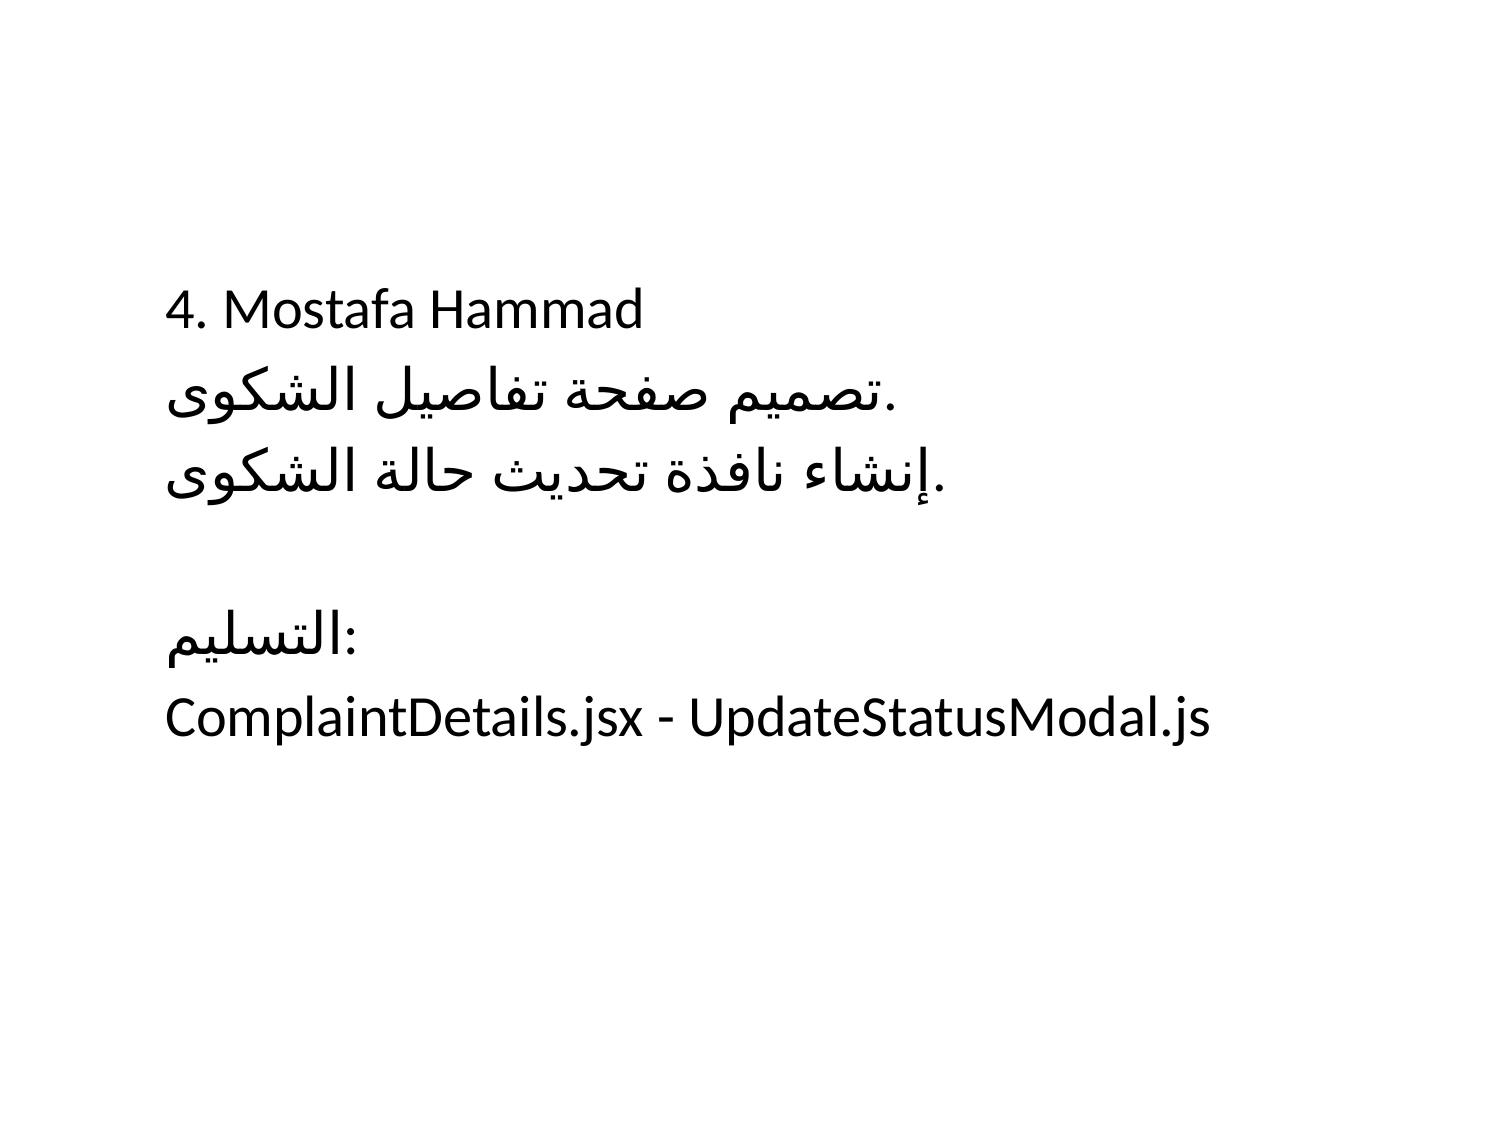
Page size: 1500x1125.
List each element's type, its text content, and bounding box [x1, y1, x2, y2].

list 4. Mostafa Hammad تصميم صفحة تفاصيل الشكوى. إنشاء نافذة تحديث حالة الشكوى. التسليم: ComplaintDetails.jsx - UpdateStatusModal.js [75, 262, 1425, 1005]
